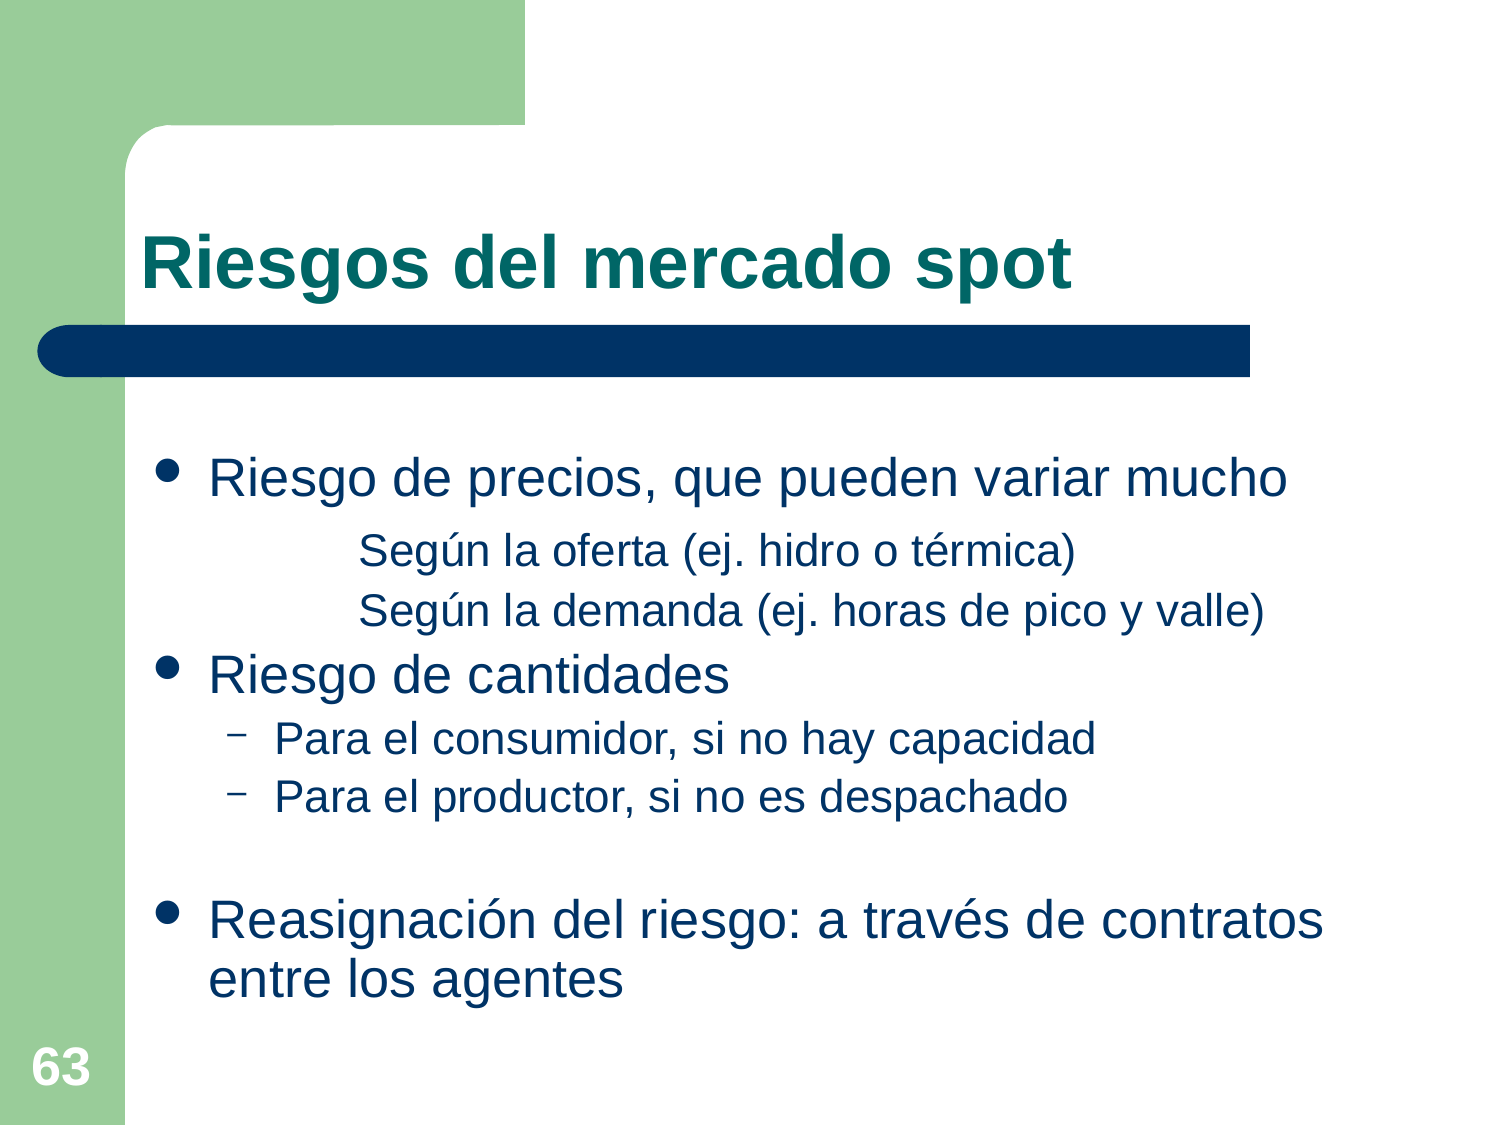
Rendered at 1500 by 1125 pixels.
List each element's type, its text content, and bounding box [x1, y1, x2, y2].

title Riesgos del mercado spot [125, 125, 1500, 313]
slide_number 63 [13, 1023, 111, 1105]
list Riesgo de precios, que pueden variar mucho Según la oferta (ej. hidro o térmica) Según la demanda (ej. horas de pico y valle) Riesgo de cantidades Para el consumidor, si no hay capacidad Para el productor, si no es despachado Reasignación del riesgo: a través de contratos entre los agentes [137, 361, 1400, 973]
